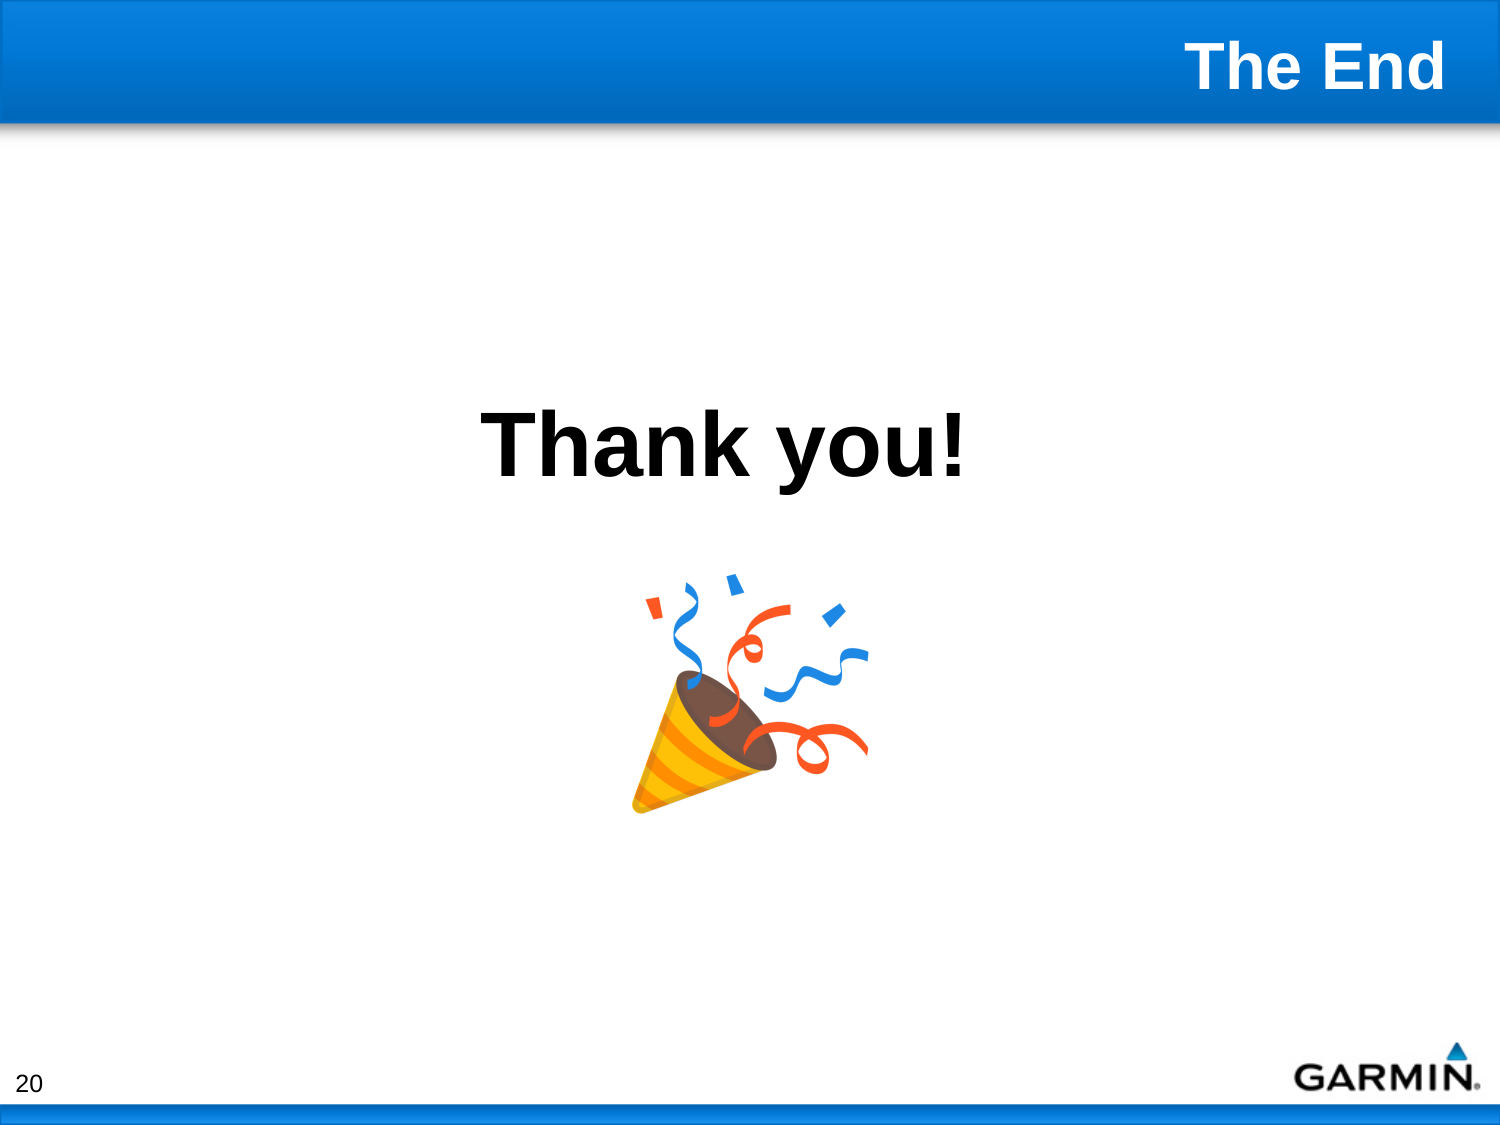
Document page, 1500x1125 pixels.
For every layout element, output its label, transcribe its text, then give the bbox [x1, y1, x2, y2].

title The End [37, 0, 1463, 125]
picture [0, 0, 1500, 1125]
text_box [75, 737, 725, 1050]
list Thank you! [50, 359, 1400, 510]
